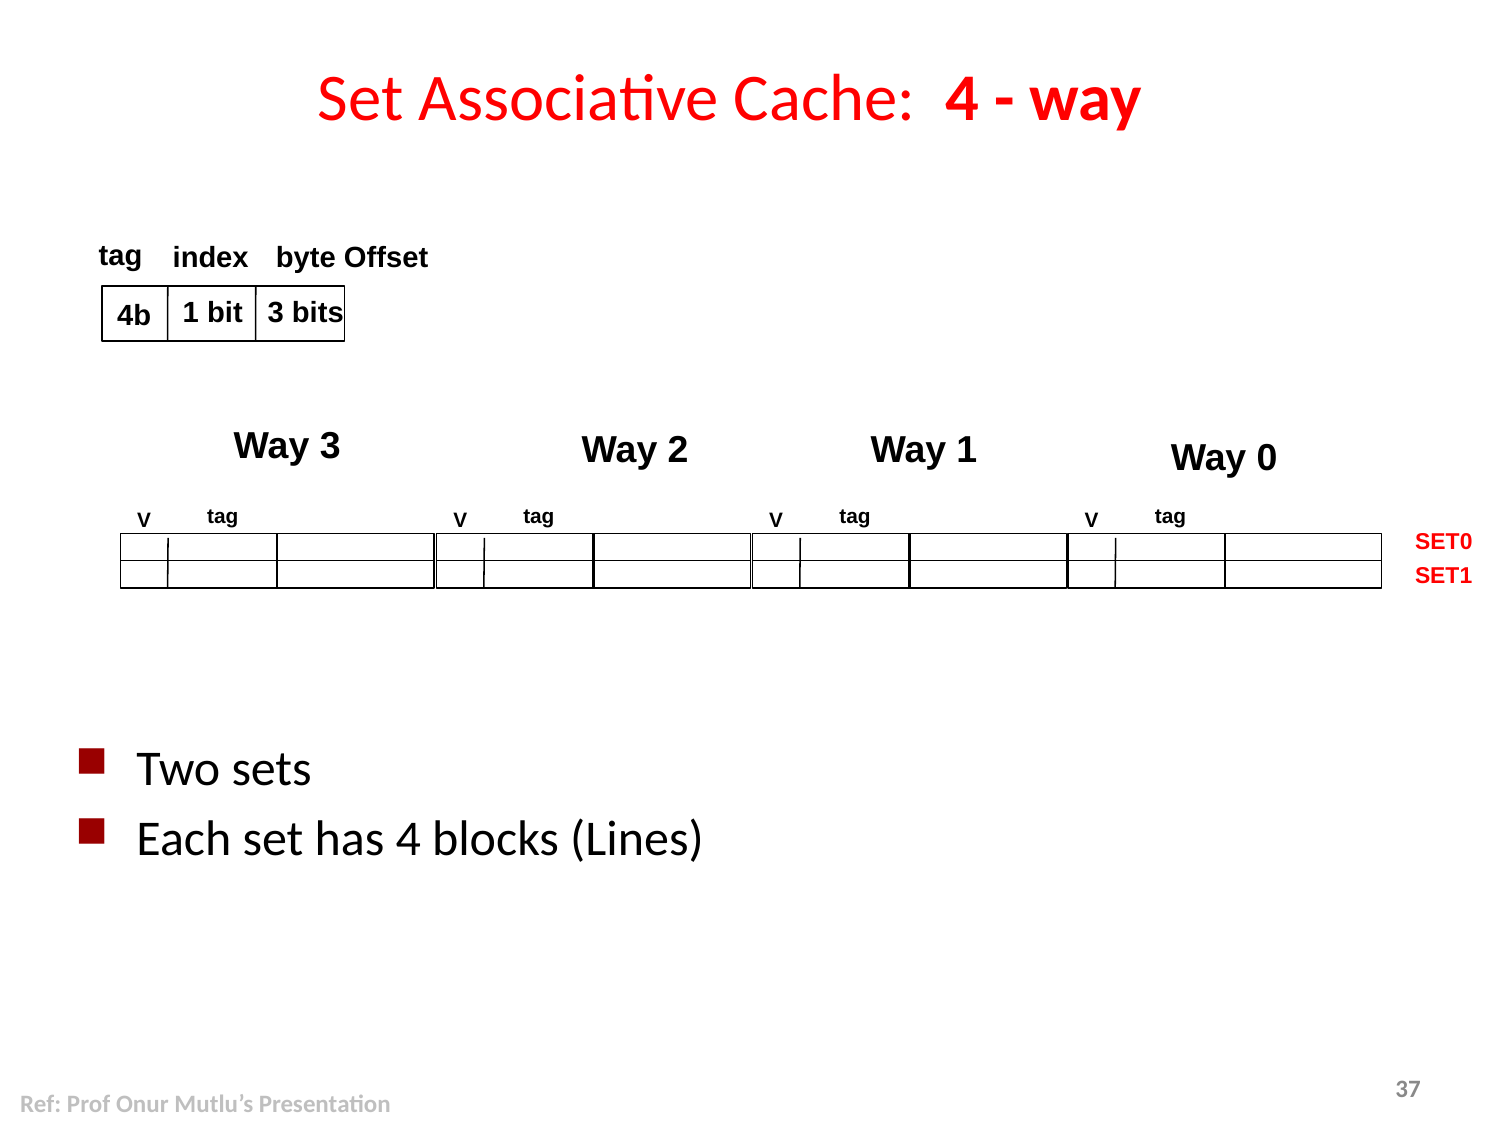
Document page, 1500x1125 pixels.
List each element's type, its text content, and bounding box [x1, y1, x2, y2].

text_box Way 2 [566, 417, 704, 478]
title Set Associative Cache: 4 - way [63, 30, 1412, 156]
text_box SET1 [1400, 553, 1488, 596]
text_box Way 3 [219, 413, 356, 474]
list Two sets Each set has 4 blocks (Lines) [65, 728, 1412, 1047]
text_box Ref: Prof Onur Mutlu’s Presentation [5, 1072, 720, 1125]
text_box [752, 494, 1067, 589]
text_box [436, 494, 751, 589]
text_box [119, 494, 435, 589]
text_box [84, 228, 445, 342]
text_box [1067, 494, 1382, 589]
text_box SET0 [1400, 519, 1488, 553]
text_box Way 1 [855, 417, 993, 478]
text_box Way 0 [1156, 425, 1293, 485]
